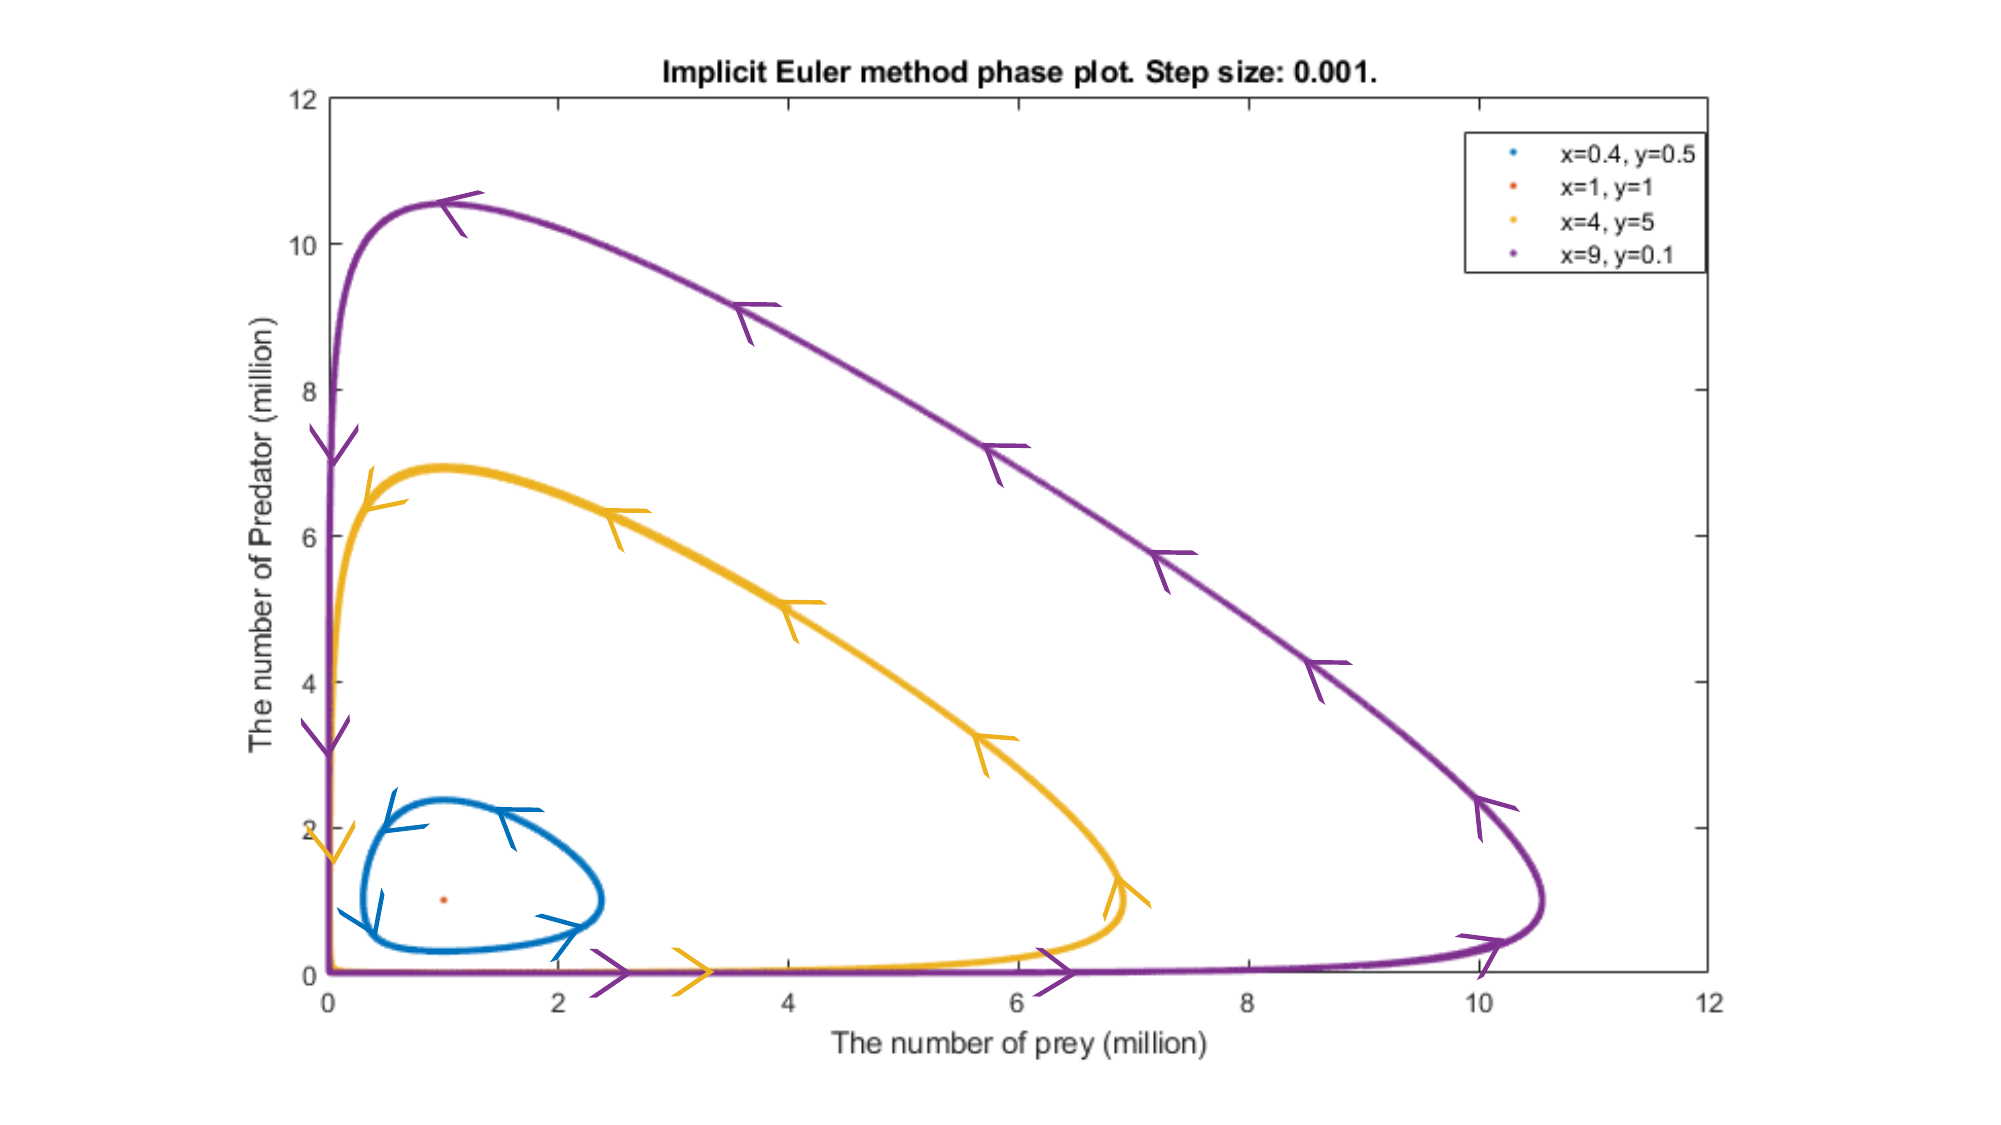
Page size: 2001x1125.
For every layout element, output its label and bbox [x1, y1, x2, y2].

picture [99, 17, 1878, 1093]
